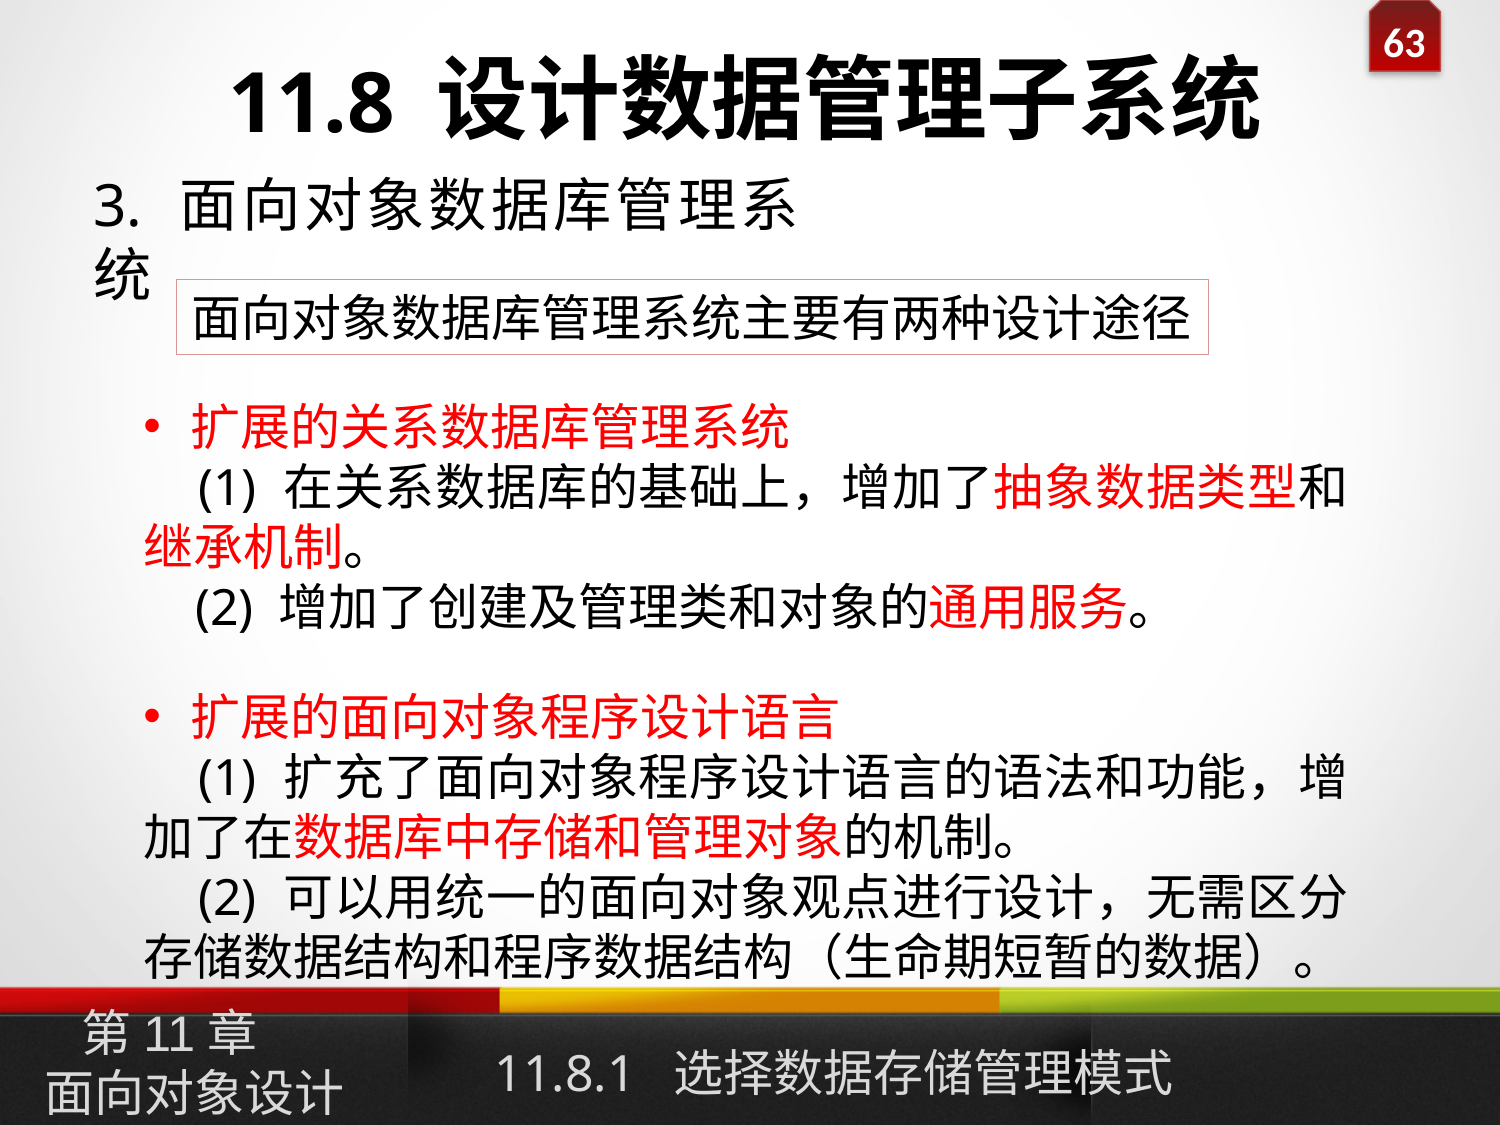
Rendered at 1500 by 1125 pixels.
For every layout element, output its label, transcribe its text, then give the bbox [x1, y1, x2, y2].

text_box 扩展的关系数据库管理系统 (1) 在关系数据库的基础上，增加了抽象数据类型和继承机制。 (2) 增加了创建及管理类和对象的通用服务。 扩展的面向对象程序设计语言 (1) 扩充了面向对象程序设计语言的语法和功能，增加了在数据库中存储和管理对象的机制。 (2) 可以用统一的面向对象观点进行设计，无需区分存储数据结构和程序数据结构（生命期短暂的数据）。 [128, 388, 1363, 994]
title 11.8 设计数据管理子系统 [70, 1, 1422, 190]
picture [0, 0, 1500, 1125]
text_box 3. 面向对象数据库管理系统 [78, 190, 814, 246]
text_box 11.8.1 选择数据存储管理模式 [458, 1032, 1211, 1111]
text_box 面向对象数据库管理系统主要有两种设计途径 [176, 279, 1209, 355]
